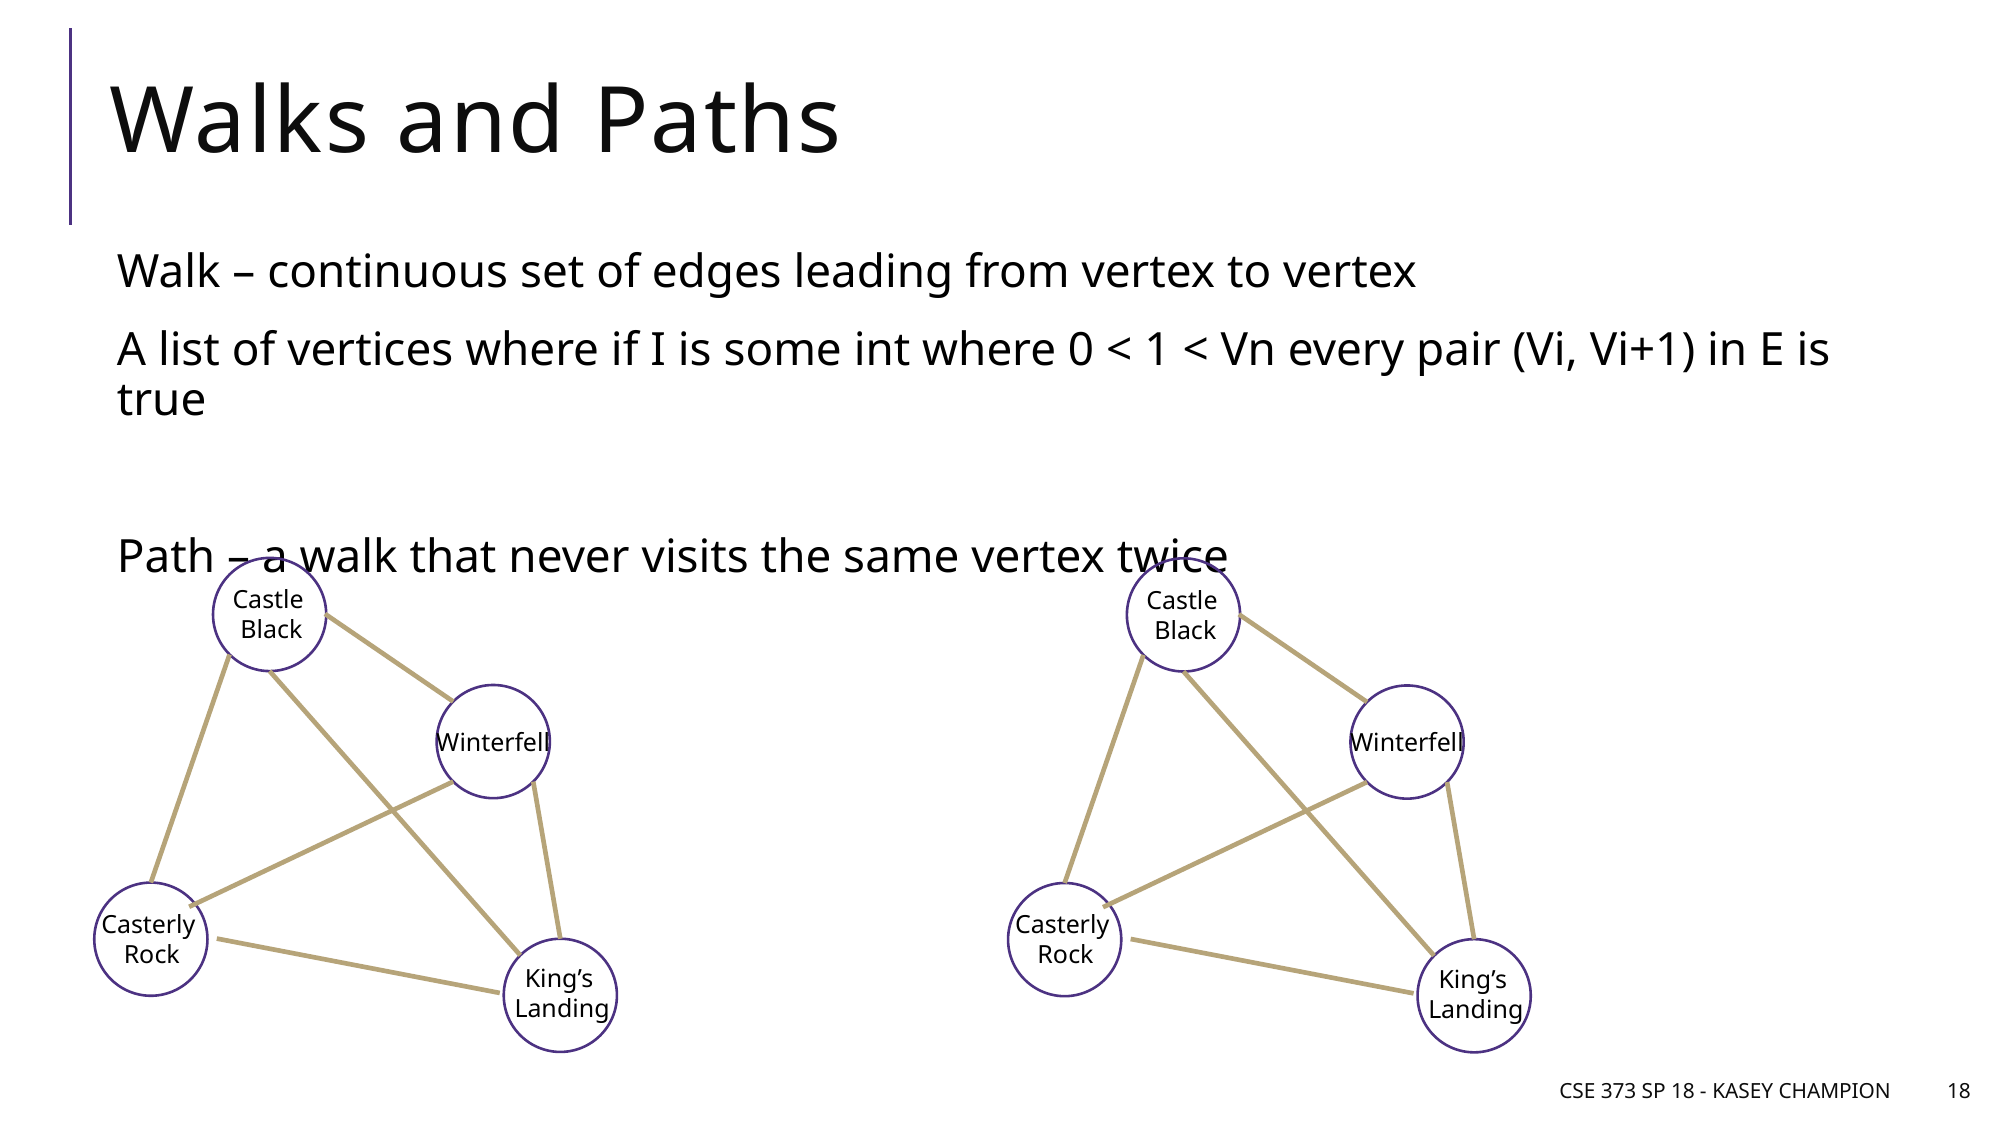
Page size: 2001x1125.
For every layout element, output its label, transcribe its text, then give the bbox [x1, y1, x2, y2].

title Walks and Paths [94, 43, 1930, 210]
slide_number 18 [1916, 1069, 1986, 1115]
list Walk – continuous set of edges leading from vertex to vertex A list of vertices where if I is some int where 0 < 1 < Vn every pair (Vi, Vi+1) in E is true Path – a walk that never visits the same vertex twice [94, 240, 1930, 1035]
footer CSE 373 SP 18 - Kasey Champion [937, 1069, 1906, 1115]
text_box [90, 557, 621, 1053]
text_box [1003, 557, 1535, 1053]
